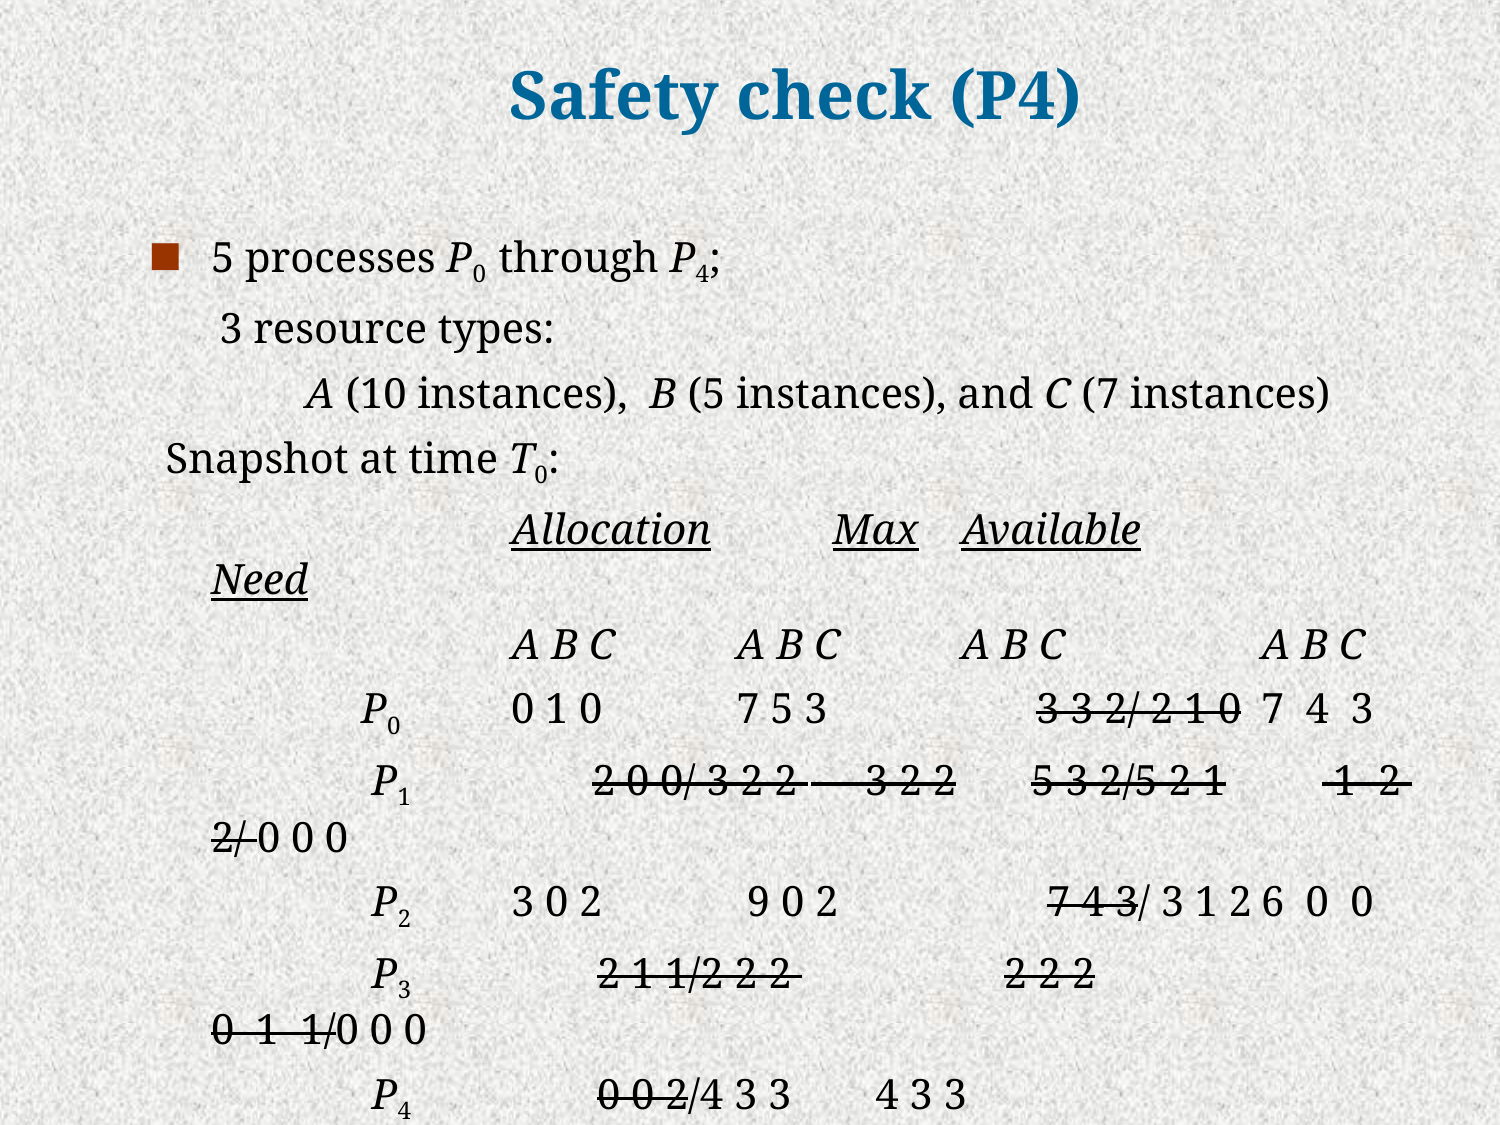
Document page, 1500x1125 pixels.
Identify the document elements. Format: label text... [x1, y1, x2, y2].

list 5 processes P0 through P4; 3 resource types: A (10 instances), B (5 instances), and C (7 instances) Snapshot at time T0: Allocation Max Available Need A B C A B C A B C A B C P0 0 1 0 7 5 3 3 3 2/ 2 1 0 7 4 3 P1 2 0 0/ 3 2 2 3 2 2 5 3 2/5 2 1 1 2 2/ 0 0 0 P2 3 0 2 9 0 2 7 4 3/ 3 1 2 6 0 0 P3 2 1 1/2 2 2 2 2 2 0 1 1/0 0 0 P4 0 0 2/4 3 3 4 3 3 4 3 1/ 0 0 0 [139, 223, 1440, 968]
title Safety check (P4) [167, 45, 1425, 141]
picture [0, 0, 1500, 1125]
